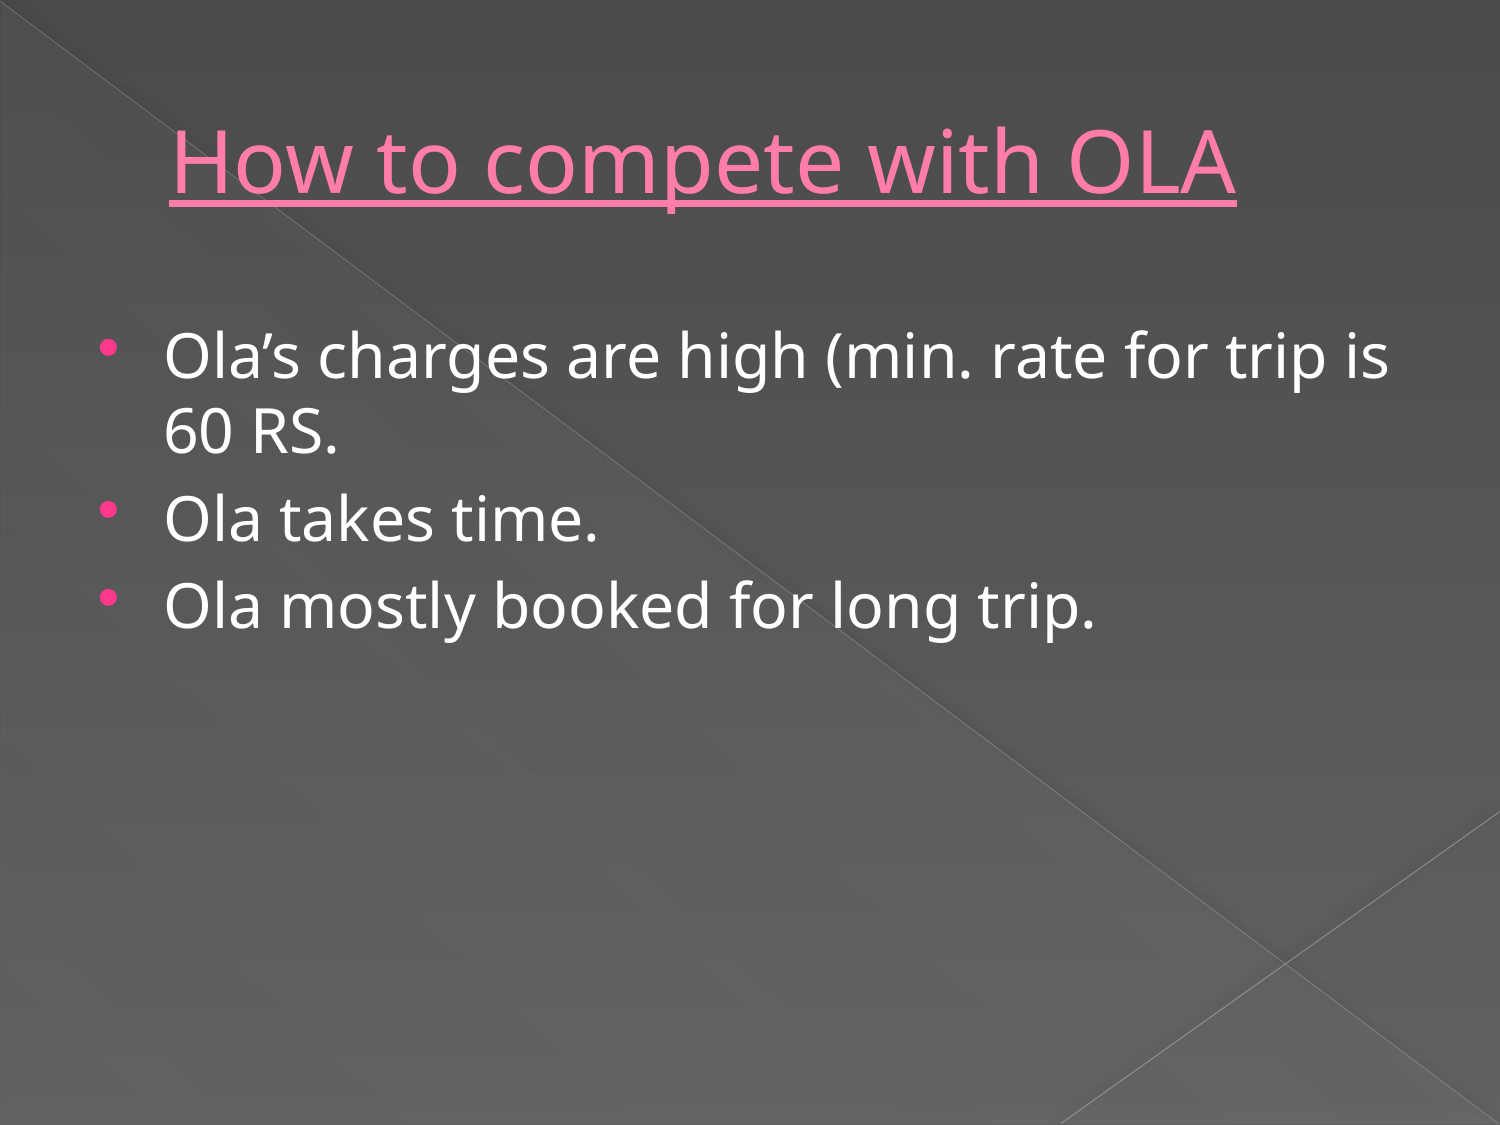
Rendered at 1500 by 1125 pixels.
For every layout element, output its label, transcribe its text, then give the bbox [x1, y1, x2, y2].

title How to compete with OLA [75, 43, 1425, 274]
list Ola’s charges are high (min. rate for trip is 60 RS. Ola takes time. Ola mostly booked for long trip. [75, 308, 1425, 1059]
